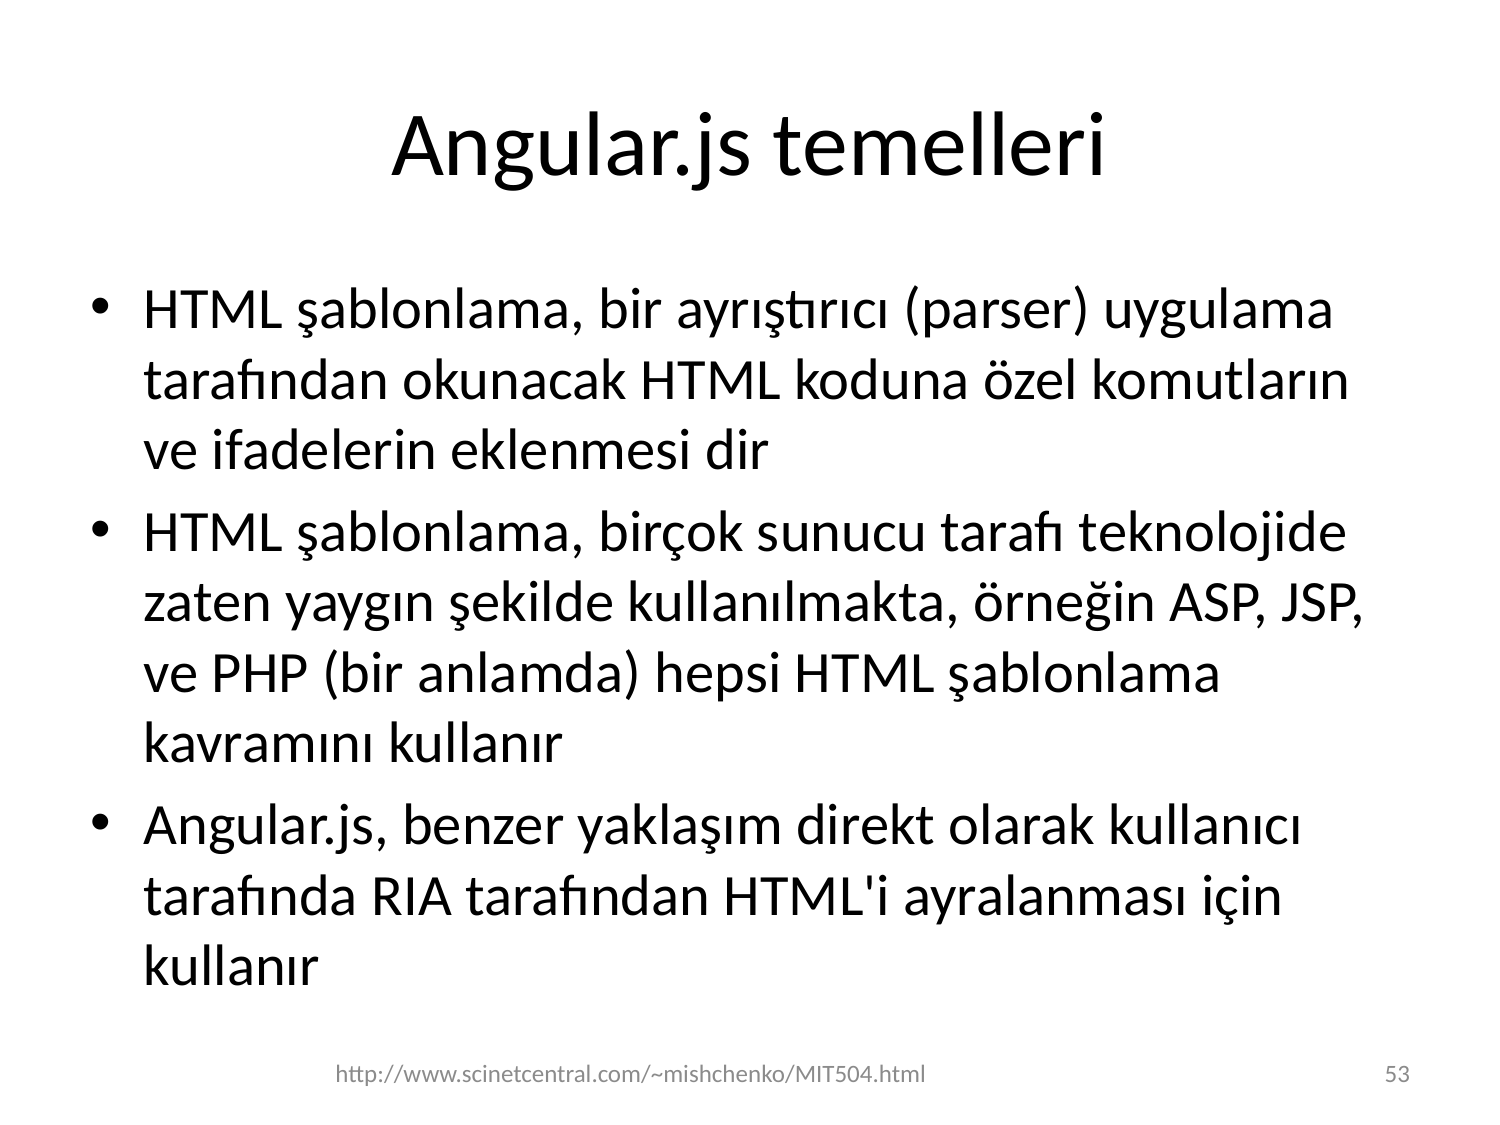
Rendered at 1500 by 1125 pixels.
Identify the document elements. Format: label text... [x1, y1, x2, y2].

footer http://www.scinetcentral.com/~mishchenko/MIT504.html [275, 1042, 988, 1103]
title Angular.js temelleri [75, 45, 1425, 233]
slide_number 53 [1074, 1042, 1425, 1103]
list HTML şablonlama, bir ayrıştırıcı (parser) uygulama tarafından okunacak HTML koduna özel komutların ve ifadelerin eklenmesi dir HTML şablonlama, birçok sunucu tarafı teknolojide zaten yaygın şekilde kullanılmakta, örneğin ASP, JSP, ve PHP (bir anlamda) hepsi HTML şablonlama kavramını kullanır Angular.js, benzer yaklaşım direkt olarak kullanıcı tarafında RIA tarafından HTML'i ayralanması için kullanır [75, 262, 1425, 1005]
